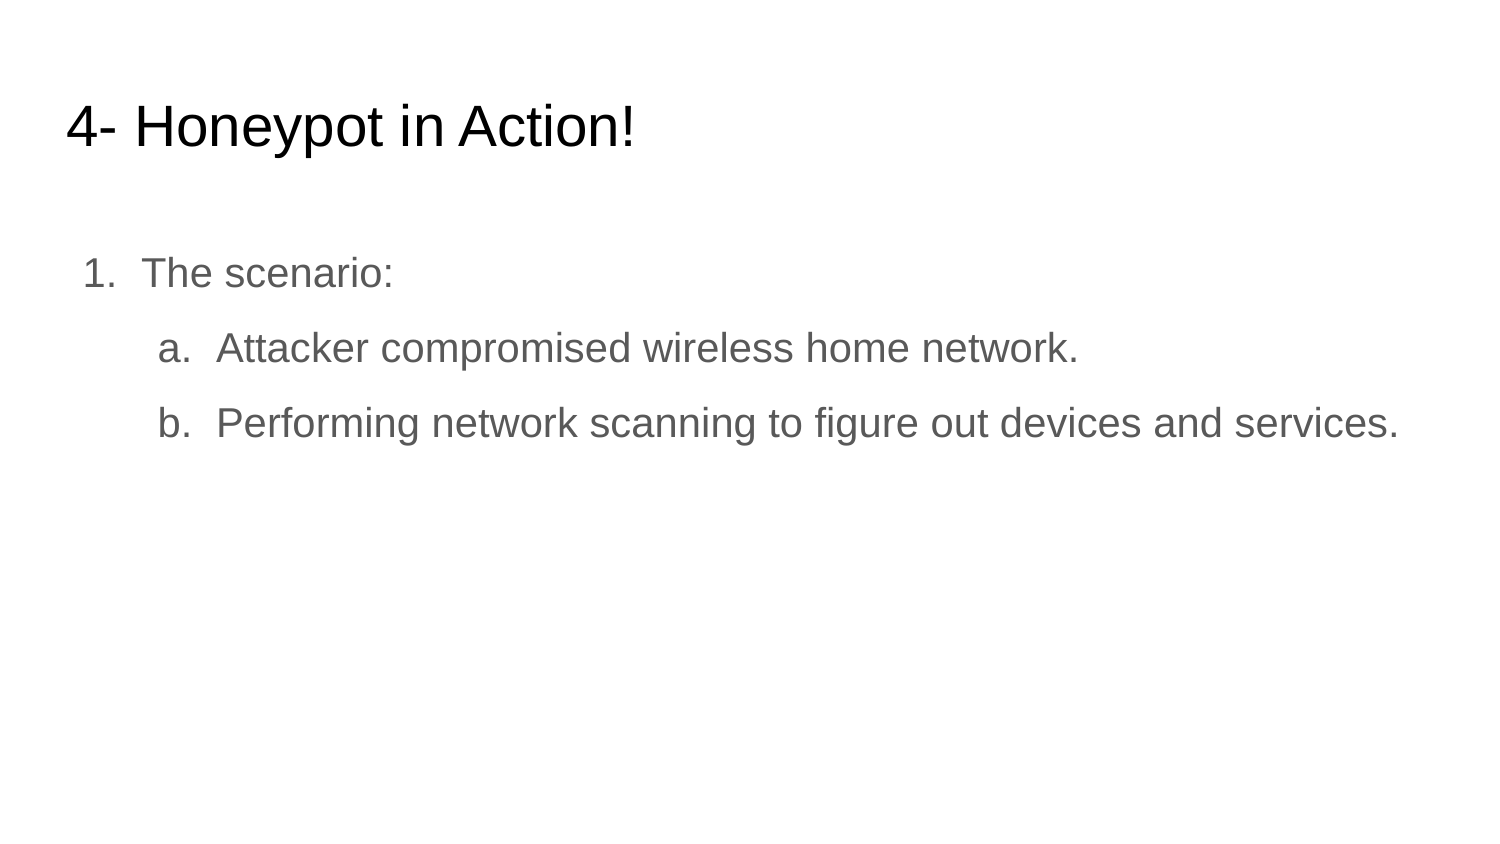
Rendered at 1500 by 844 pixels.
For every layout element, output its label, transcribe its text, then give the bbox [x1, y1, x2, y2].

list The scenario: Attacker compromised wireless home network. Performing network scanning to figure out devices and services. [51, 205, 1449, 808]
title 4- Honeypot in Action! [51, 72, 1449, 167]
